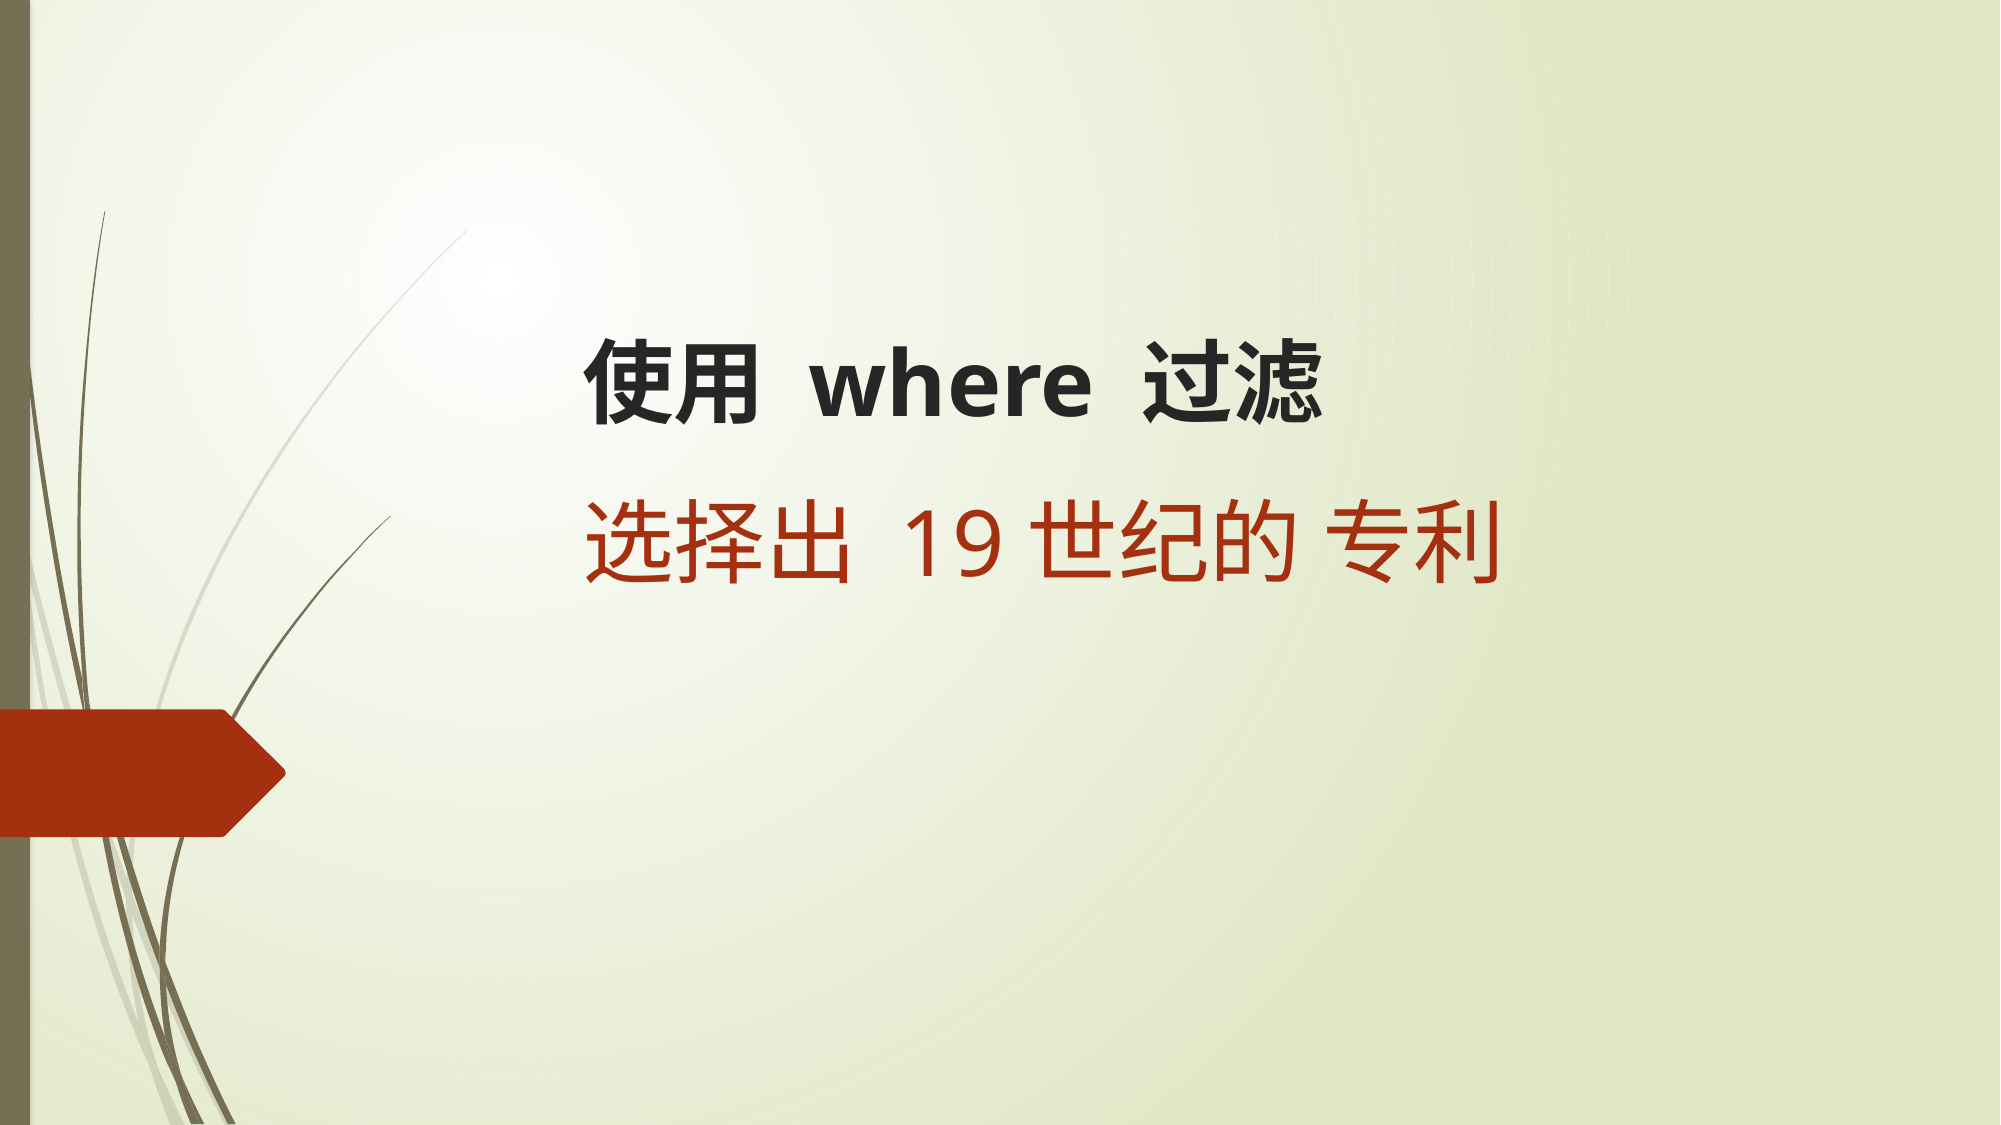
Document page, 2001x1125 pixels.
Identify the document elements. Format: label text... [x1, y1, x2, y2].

text_box 使用 where 过滤 选择出 19世纪的 专利 [567, 317, 1521, 603]
